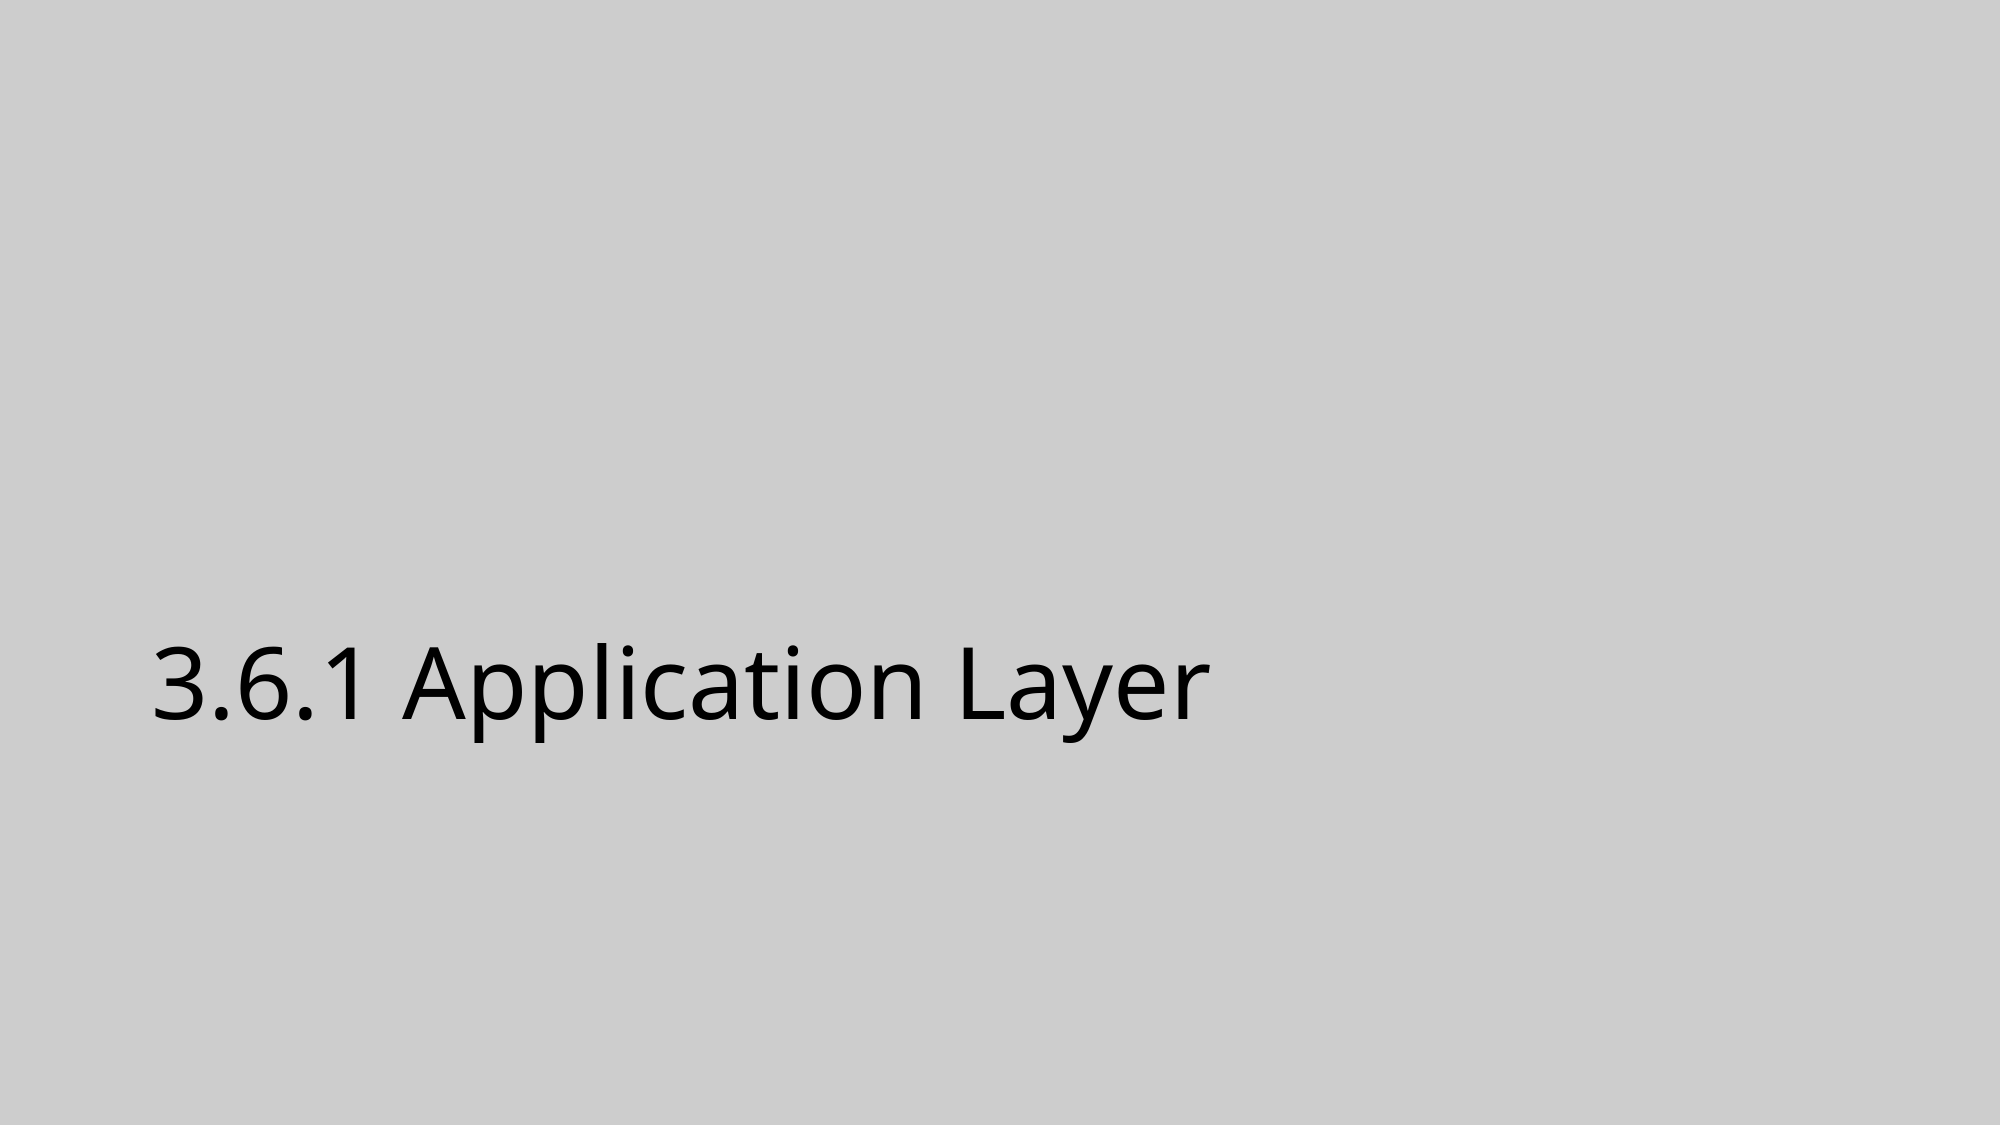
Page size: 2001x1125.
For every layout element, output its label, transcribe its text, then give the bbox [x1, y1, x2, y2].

title 3.6.1 Application Layer [136, 280, 1862, 749]
